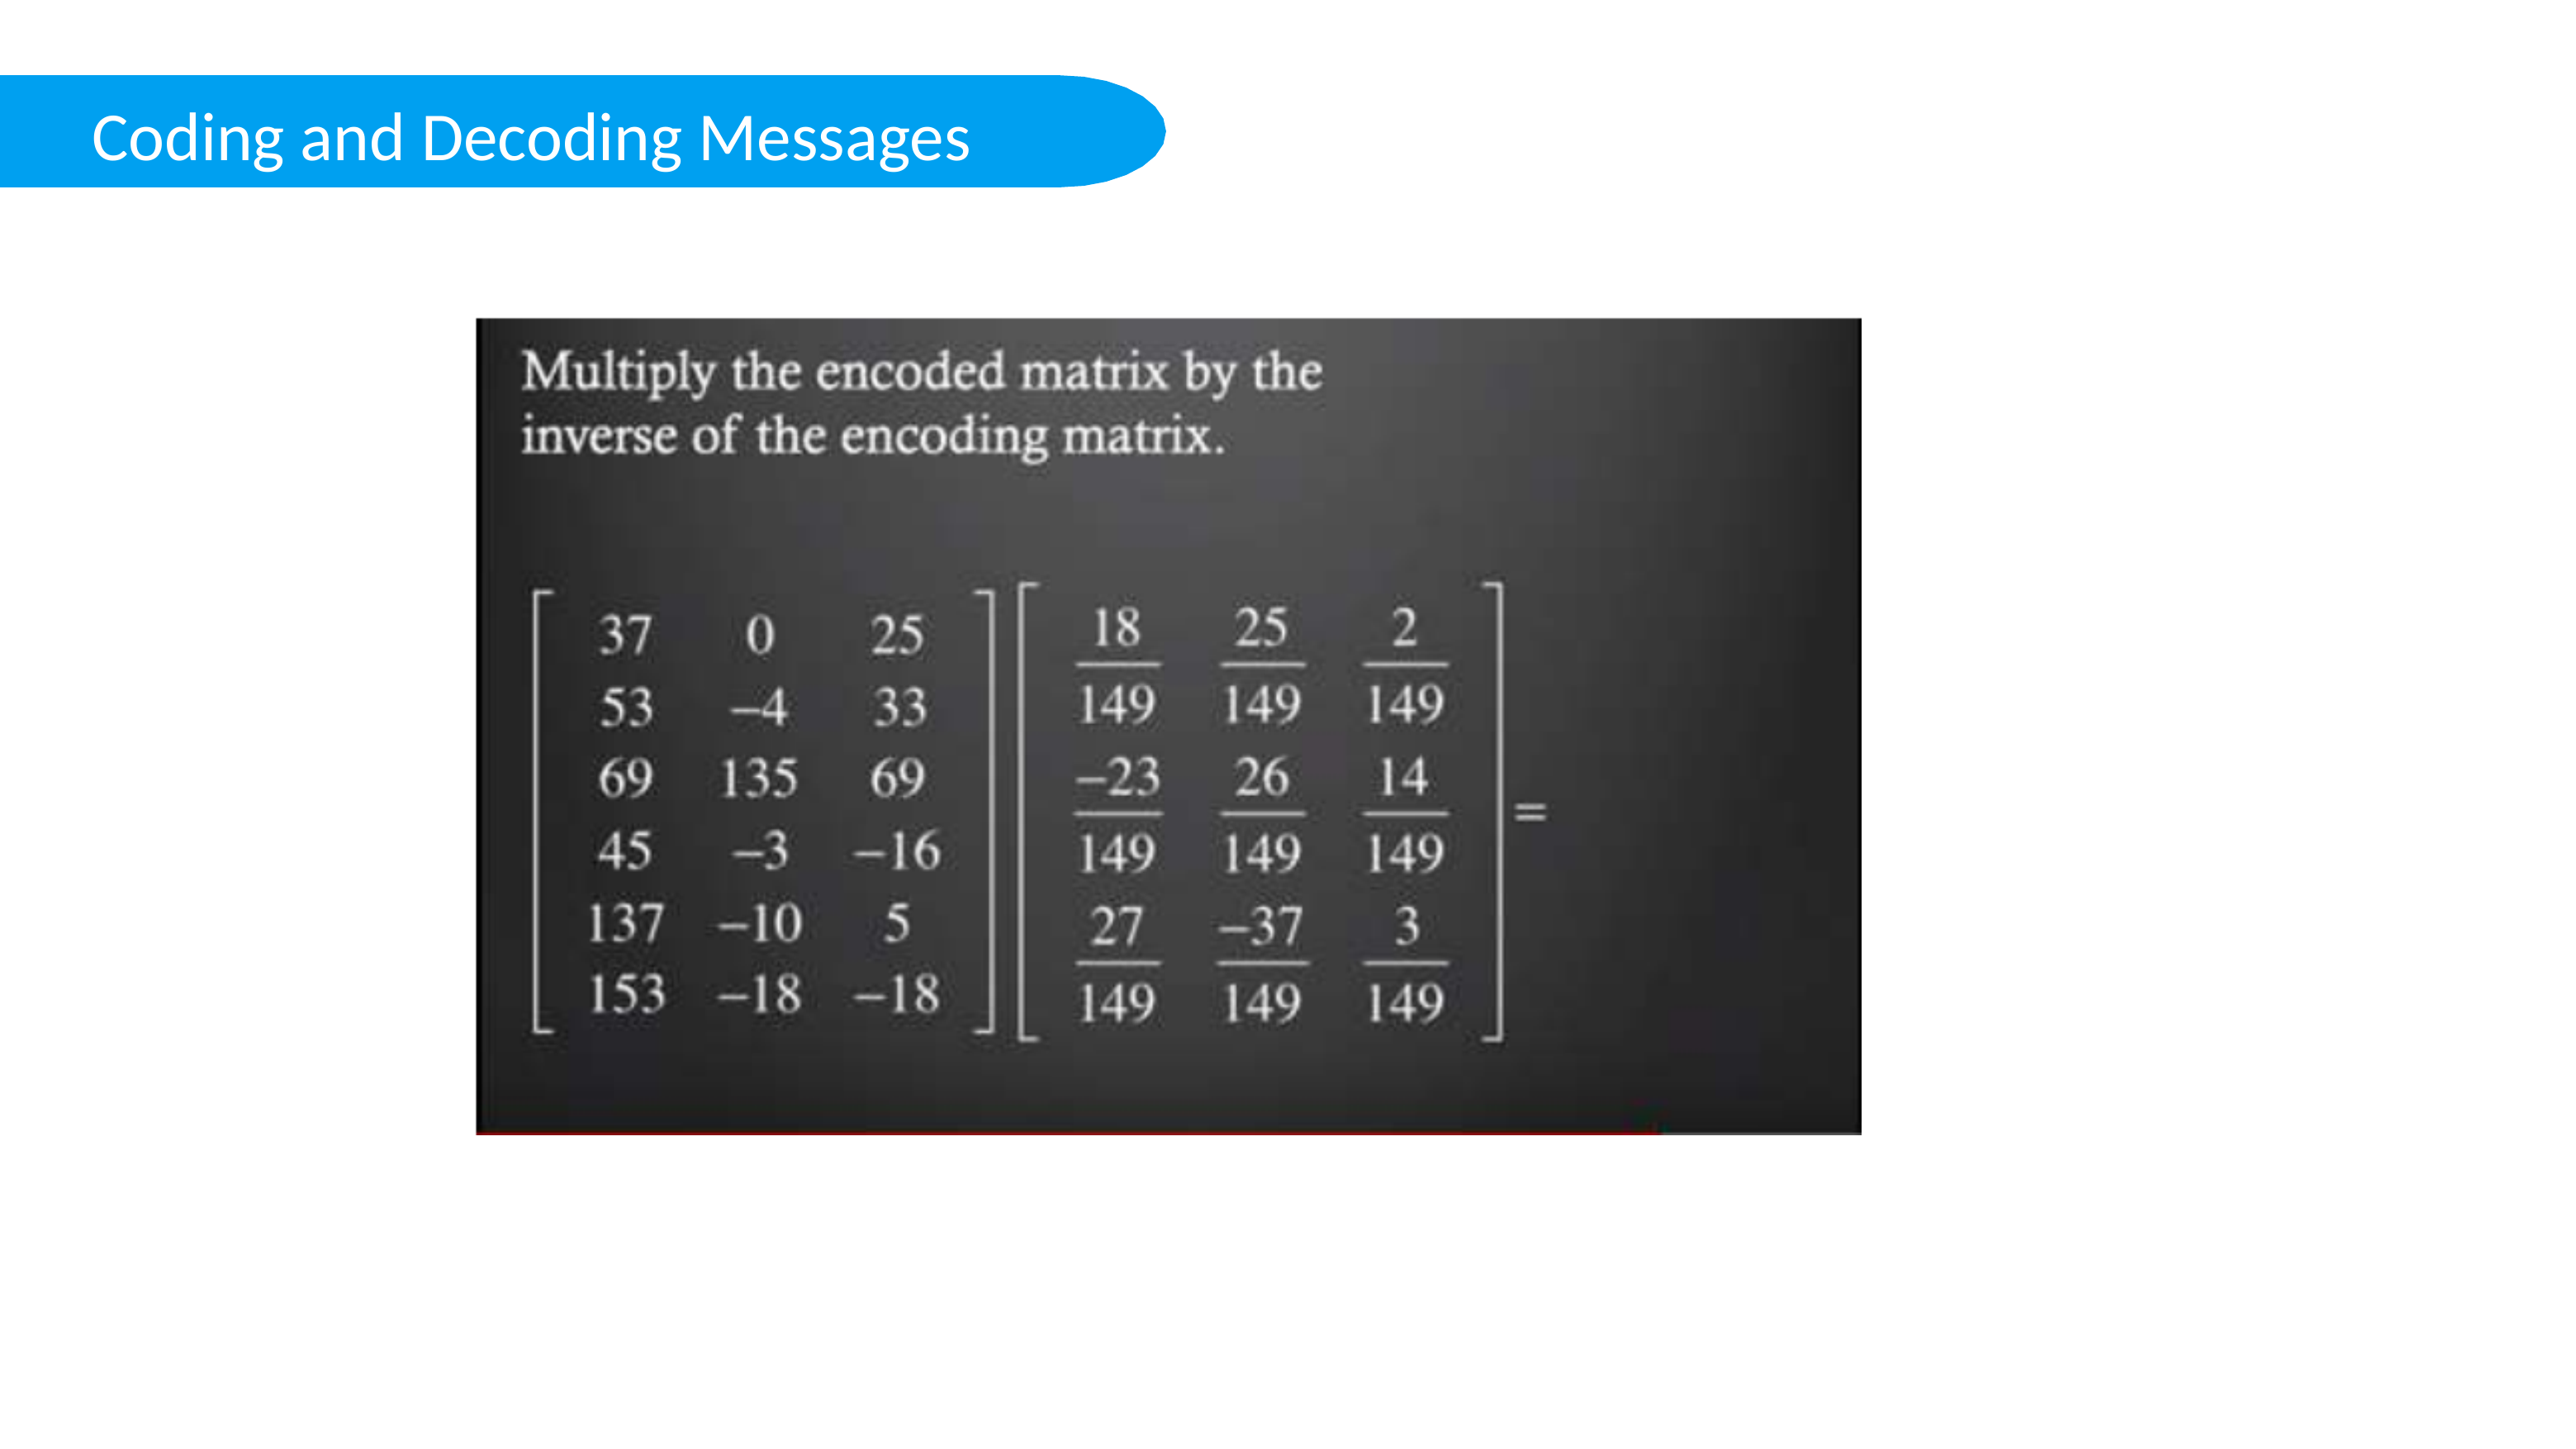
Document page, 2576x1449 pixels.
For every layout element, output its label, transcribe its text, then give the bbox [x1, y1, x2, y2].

picture [471, 313, 1862, 1135]
text_box [0, 75, 1131, 187]
text_box Coding and Decoding Messages [90, 90, 1392, 175]
